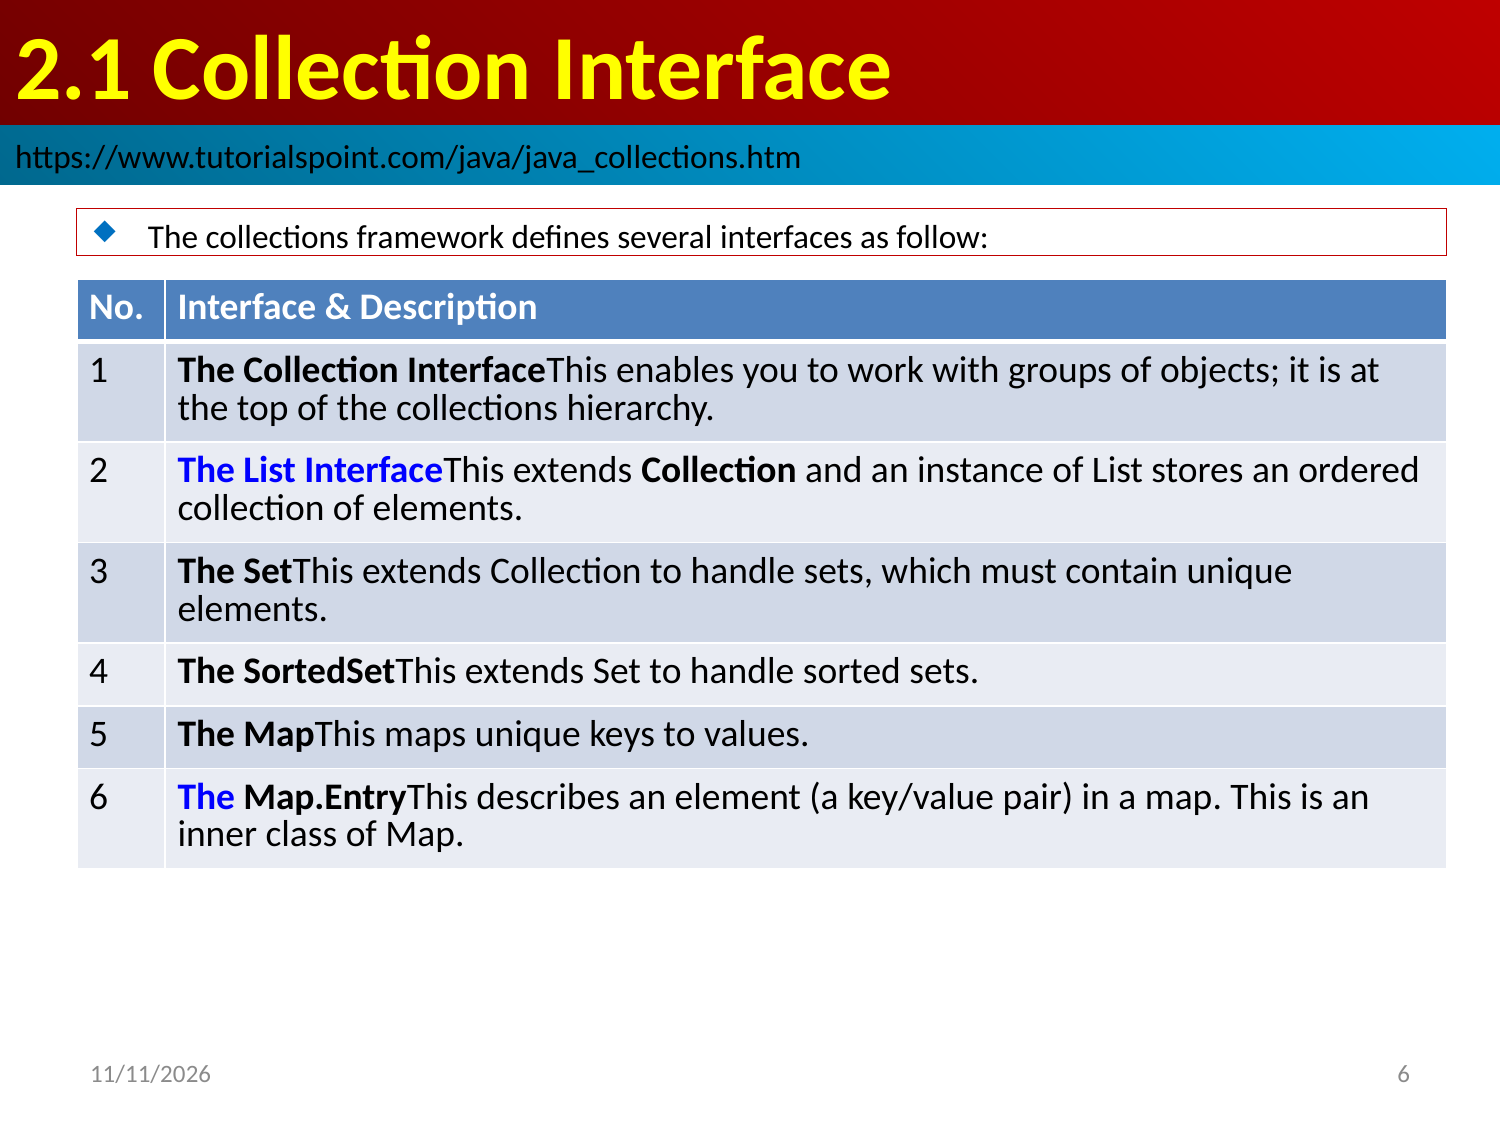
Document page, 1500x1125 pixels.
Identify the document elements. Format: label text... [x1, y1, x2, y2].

table_cell 1 [78, 344, 164, 441]
table_cell 6 [78, 769, 164, 868]
table_cell The SortedSetThis extends Set to handle sorted sets. [166, 644, 1446, 705]
table_cell The MapThis maps unique keys to values. [166, 707, 1446, 768]
table_cell 3 [78, 543, 164, 642]
title 2.1 Collection Interface [0, 0, 1500, 125]
table_cell 2 [78, 443, 164, 542]
table_header No. [78, 280, 164, 339]
text_box https://www.tutorialspoint.com/java/java_collections.htm [0, 125, 1500, 185]
table_cell 4 [78, 644, 164, 705]
table_cell The Map.EntryThis describes an element (a key/value pair) in a map. This is an inner class of Map. [166, 769, 1446, 868]
slide_number 6 [1074, 1042, 1425, 1103]
subtitle The collections framework defines several interfaces as follow: [76, 208, 1447, 256]
table_cell The List InterfaceThis extends Collection and an instance of List stores an ordered collection of elements. [166, 443, 1446, 542]
table_cell The SetThis extends Collection to handle sets, which must contain unique elements. [166, 543, 1446, 642]
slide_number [75, 1042, 425, 1103]
table_header Interface & Description [166, 280, 1446, 339]
table_cell The Collection InterfaceThis enables you to work with groups of objects; it is at the top of the collections hierarchy. [166, 344, 1446, 441]
table_cell 5 [78, 707, 164, 768]
